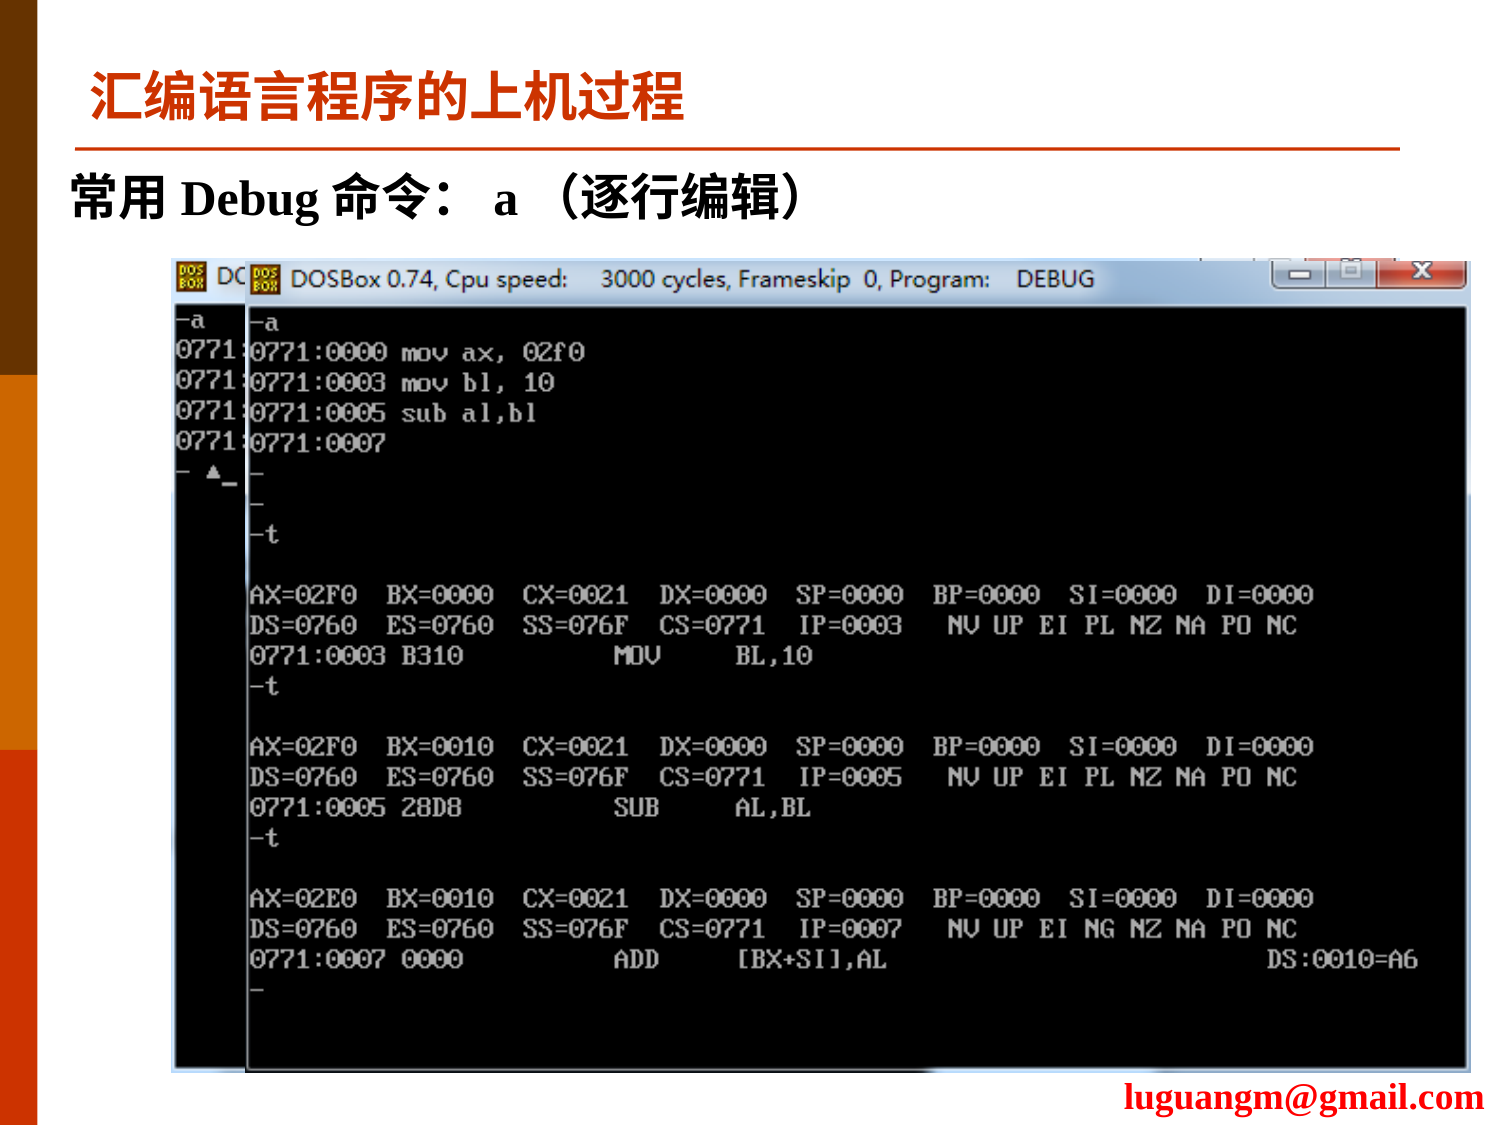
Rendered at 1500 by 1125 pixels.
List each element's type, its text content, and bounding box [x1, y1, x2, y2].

text_box 常用Debug命令：a（逐行编辑） [53, 157, 846, 233]
picture [170, 258, 1471, 1073]
text_box 汇编语言程序的上机过程 [74, 54, 1425, 136]
